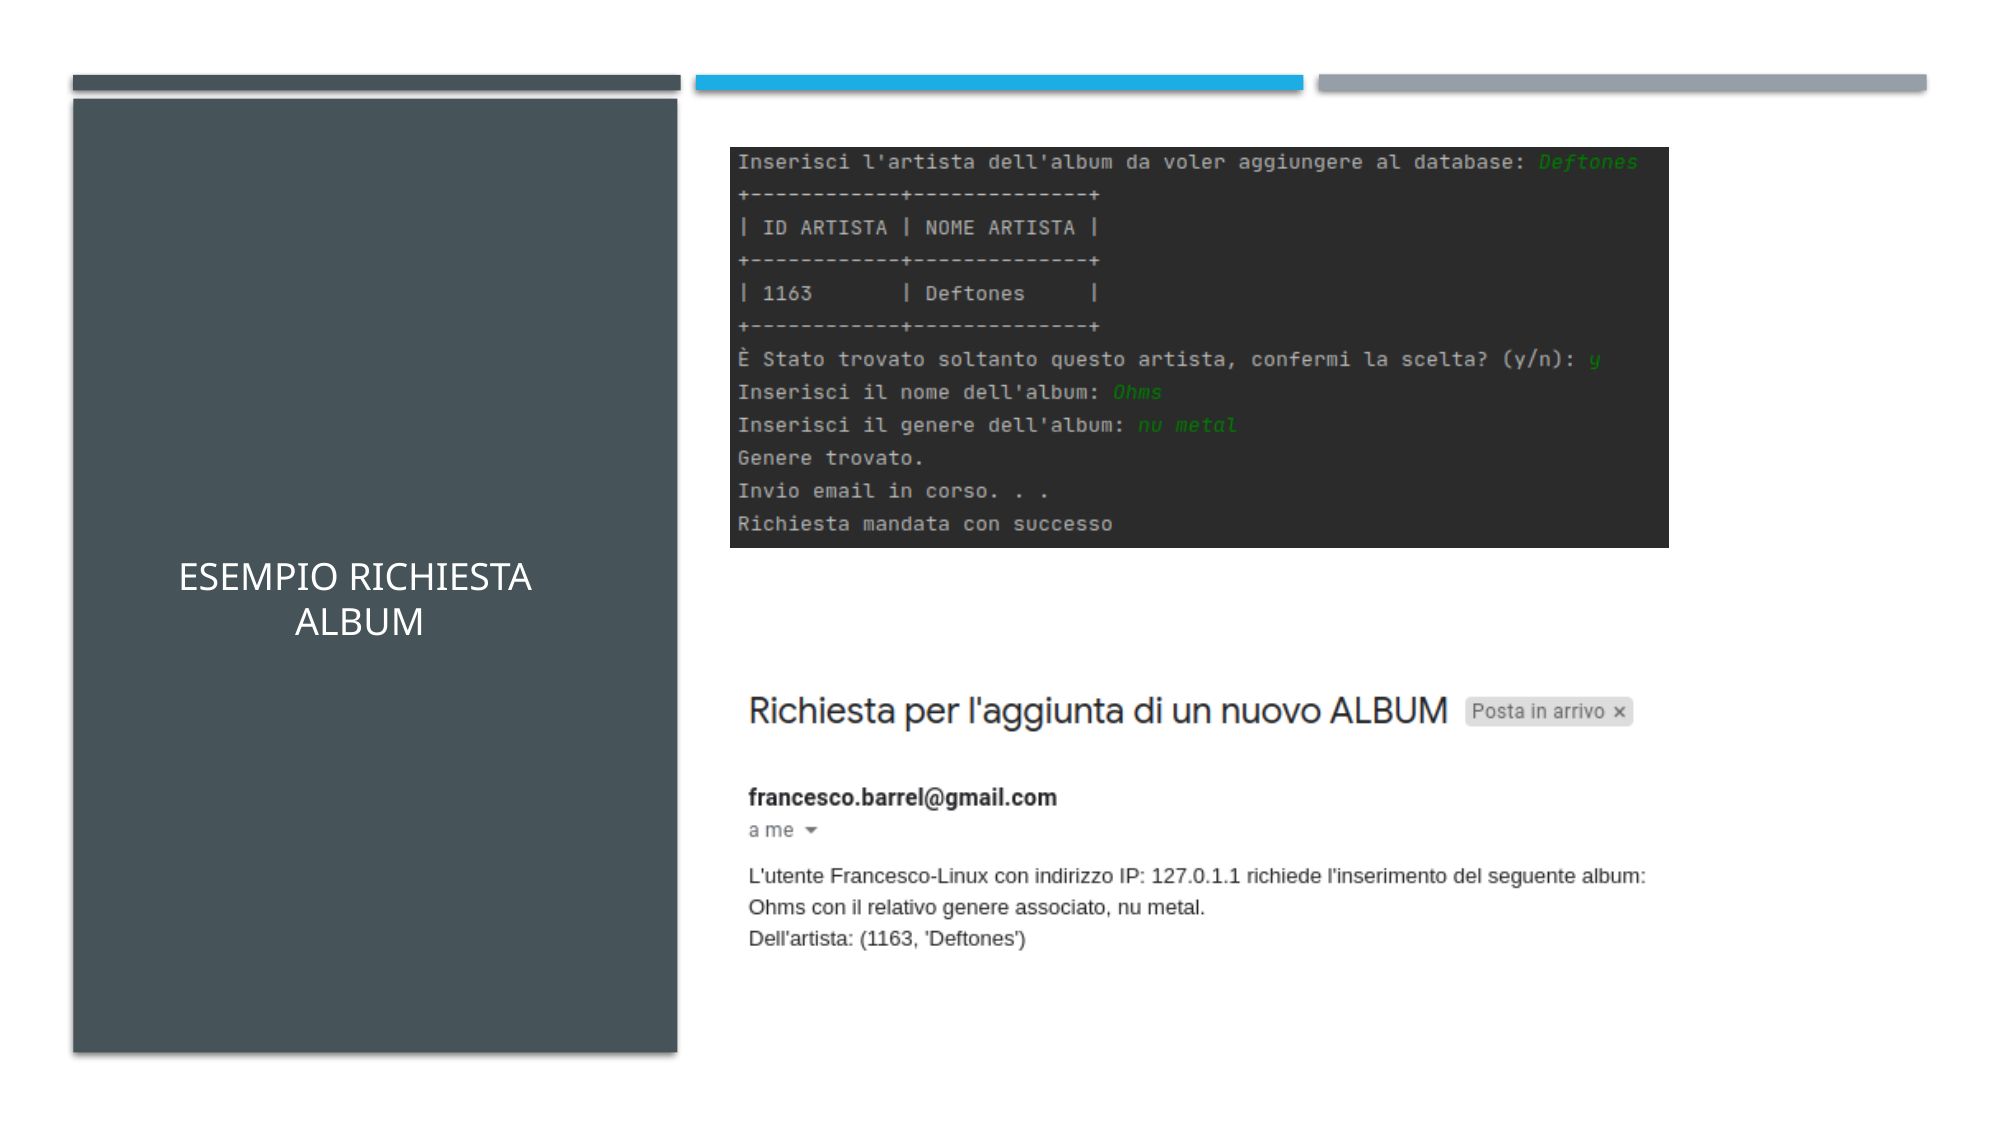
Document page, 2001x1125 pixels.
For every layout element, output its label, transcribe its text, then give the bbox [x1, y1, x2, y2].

title Esempio richiesta album [156, 533, 565, 651]
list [730, 146, 1669, 548]
picture [738, 678, 1660, 974]
